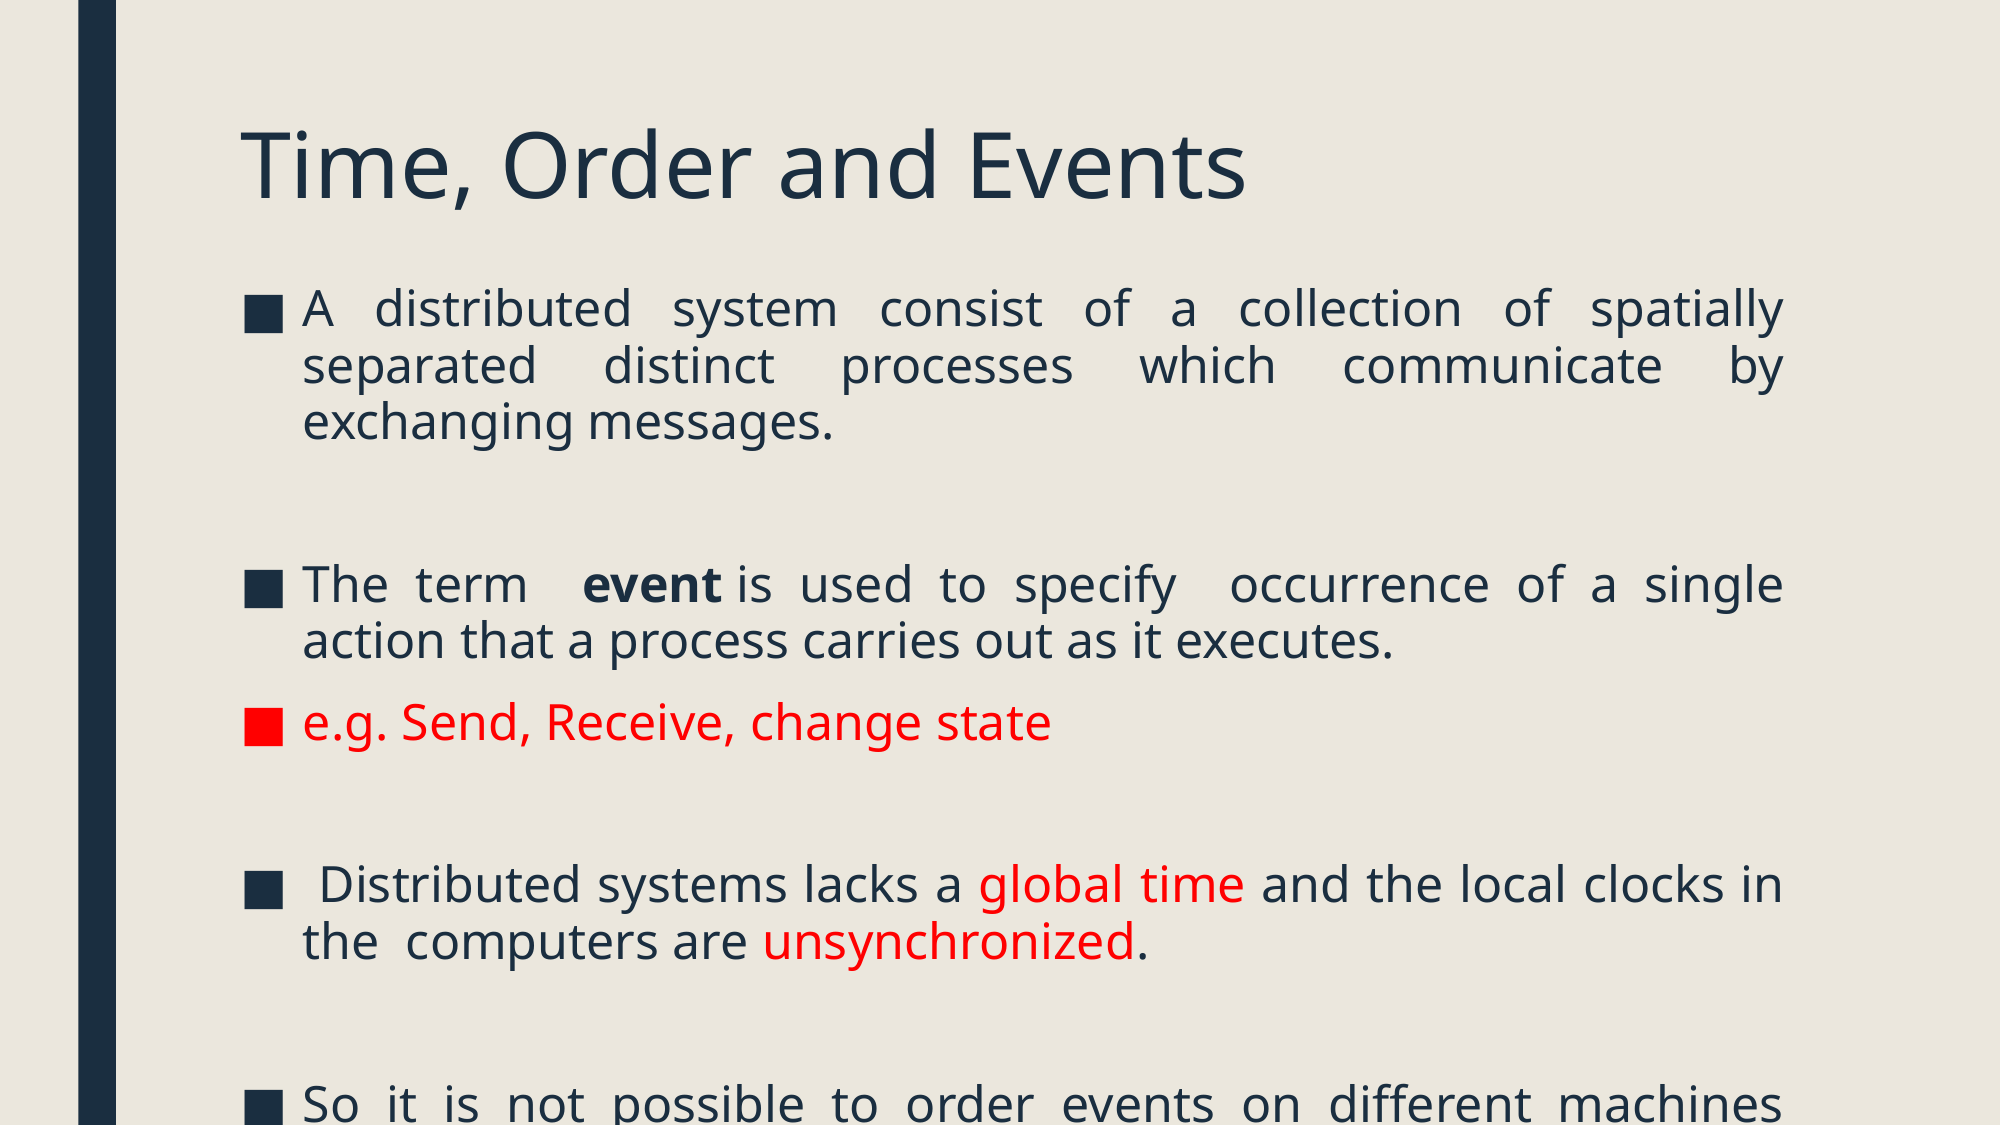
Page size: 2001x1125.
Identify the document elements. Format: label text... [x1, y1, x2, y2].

title Time, Order and Events [225, 112, 1800, 274]
list A distributed system consist of a collection of spatially separated distinct processes which communicate by exchanging messages. The term event is used to specify occurrence of a single action that a process carries out as it executes. e.g. Send, Receive, change state Distributed systems lacks a global time and the local clocks in the computers are unsynchronized. So it is not possible to order events on different machines using local times [225, 274, 1800, 1033]
